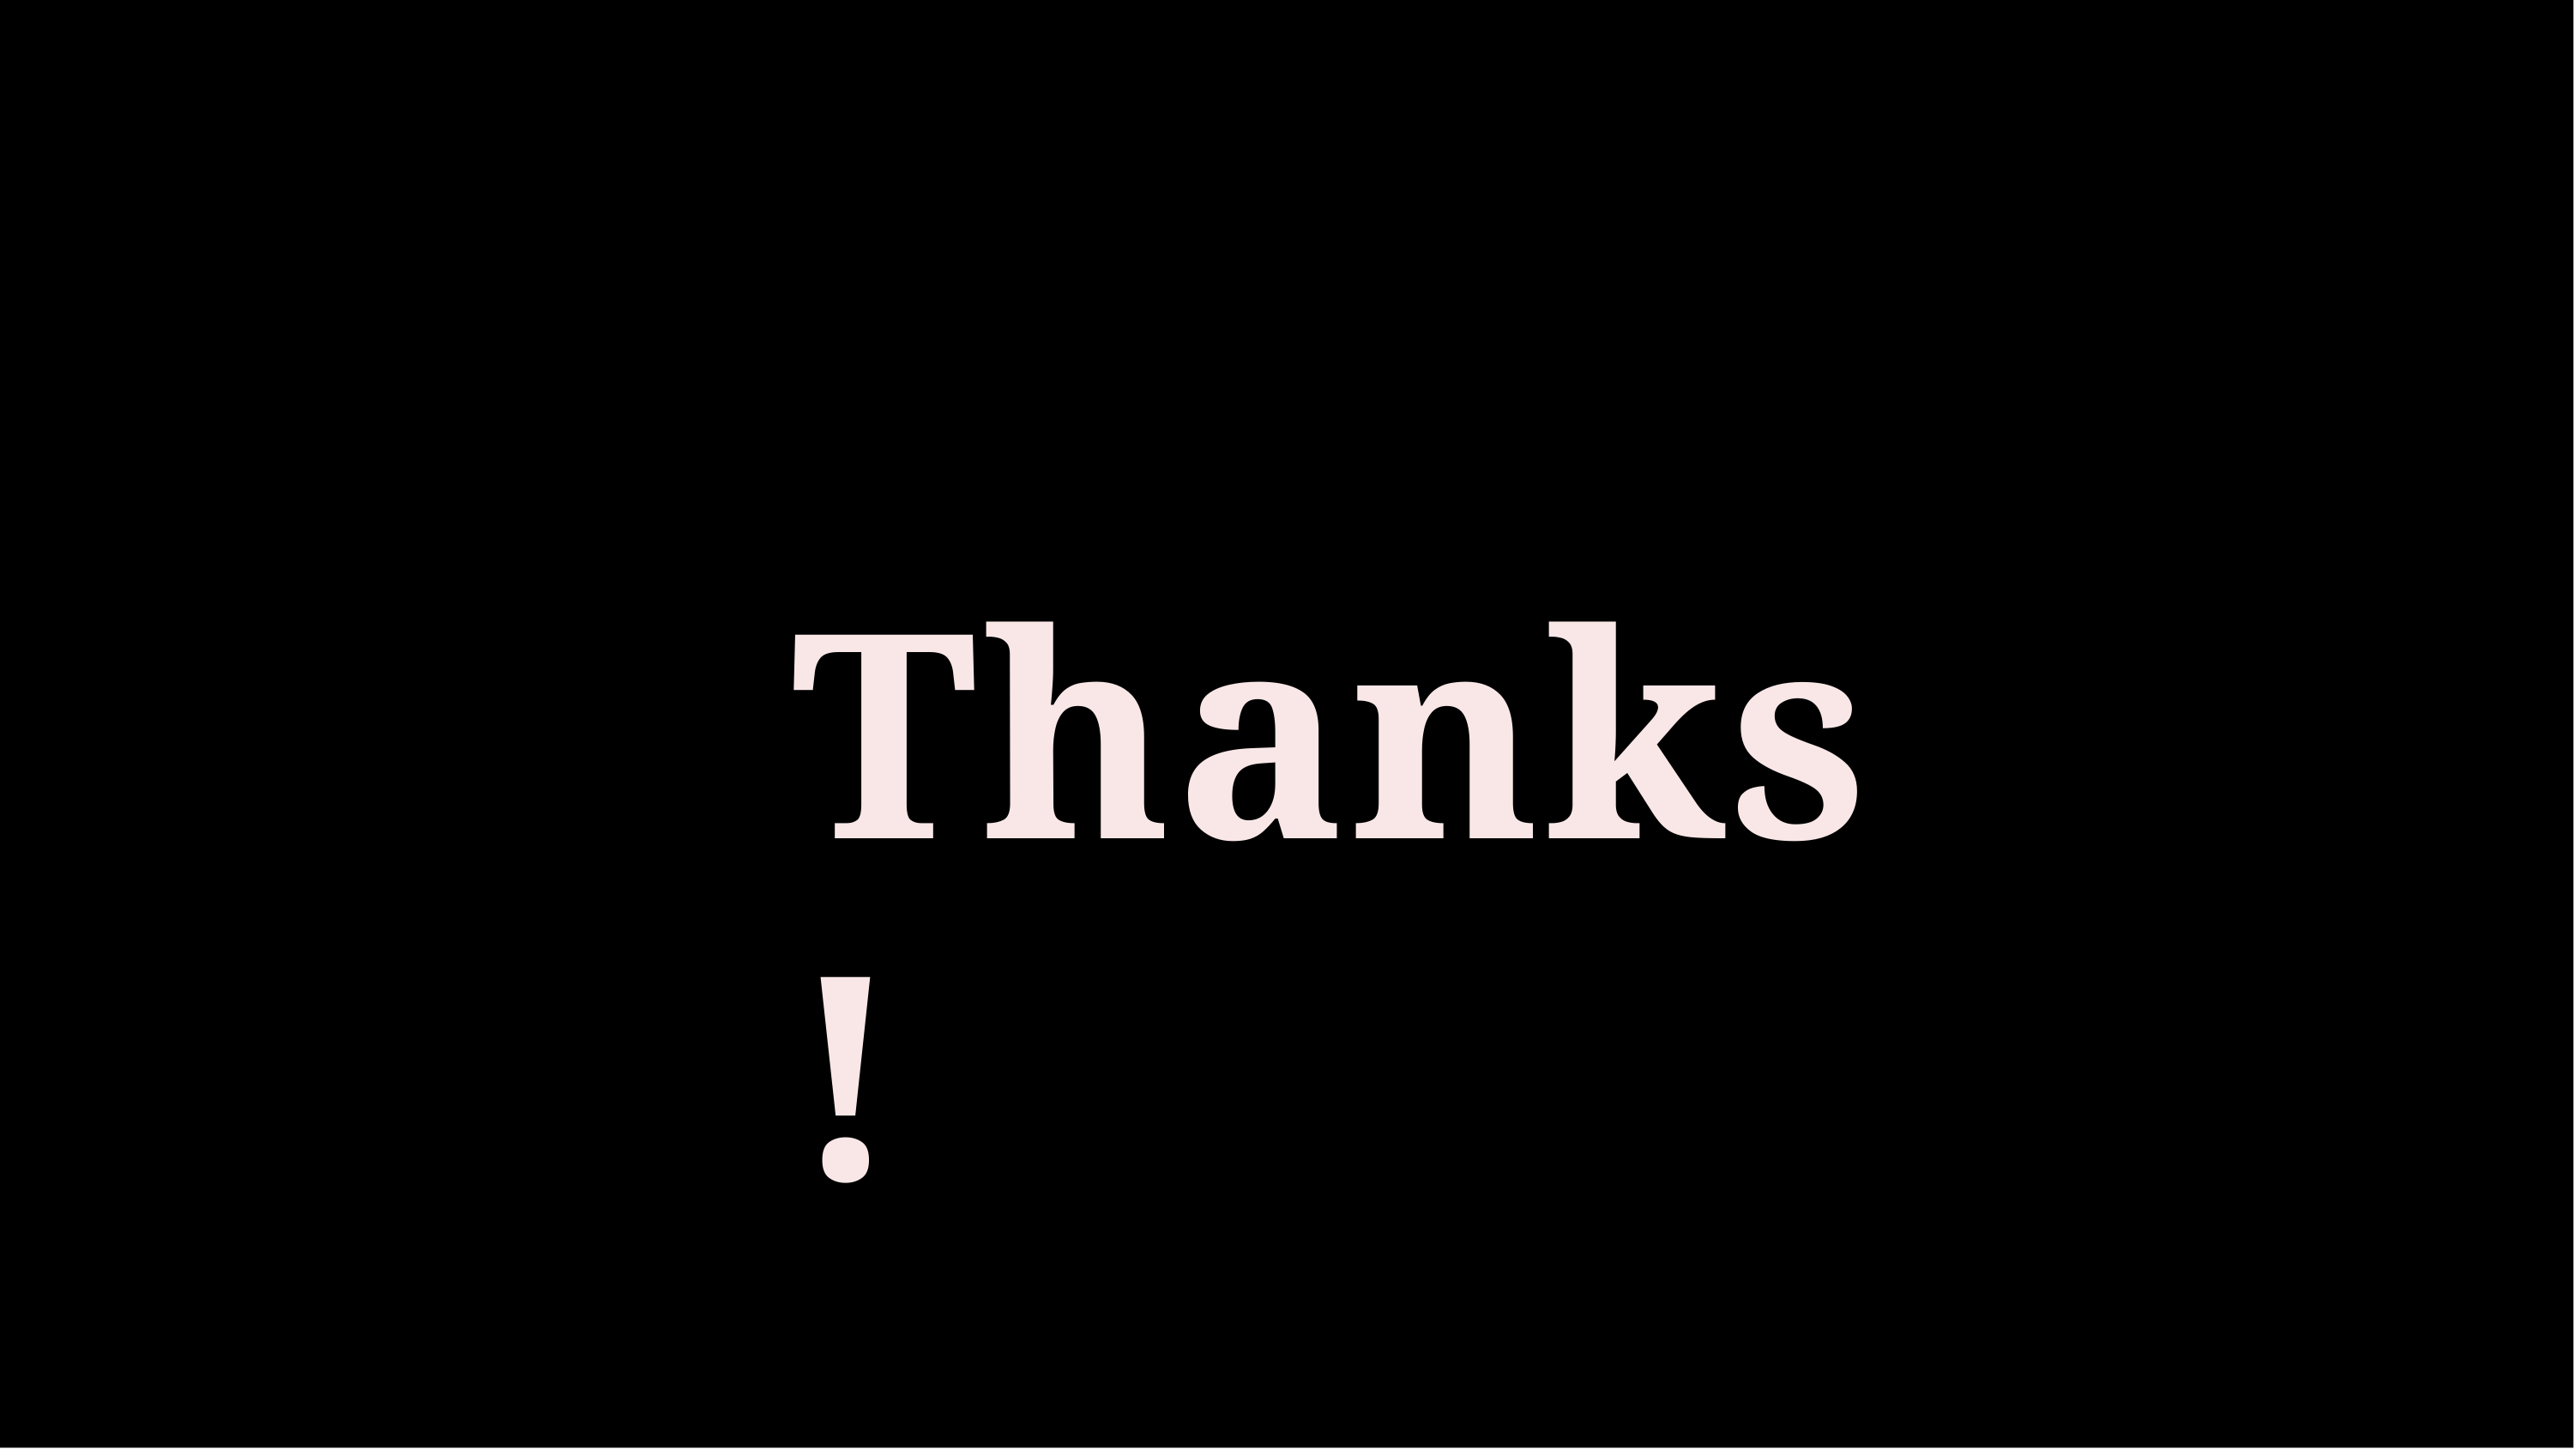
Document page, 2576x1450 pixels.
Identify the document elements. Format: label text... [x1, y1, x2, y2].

title Thanks! [789, 552, 1893, 1238]
